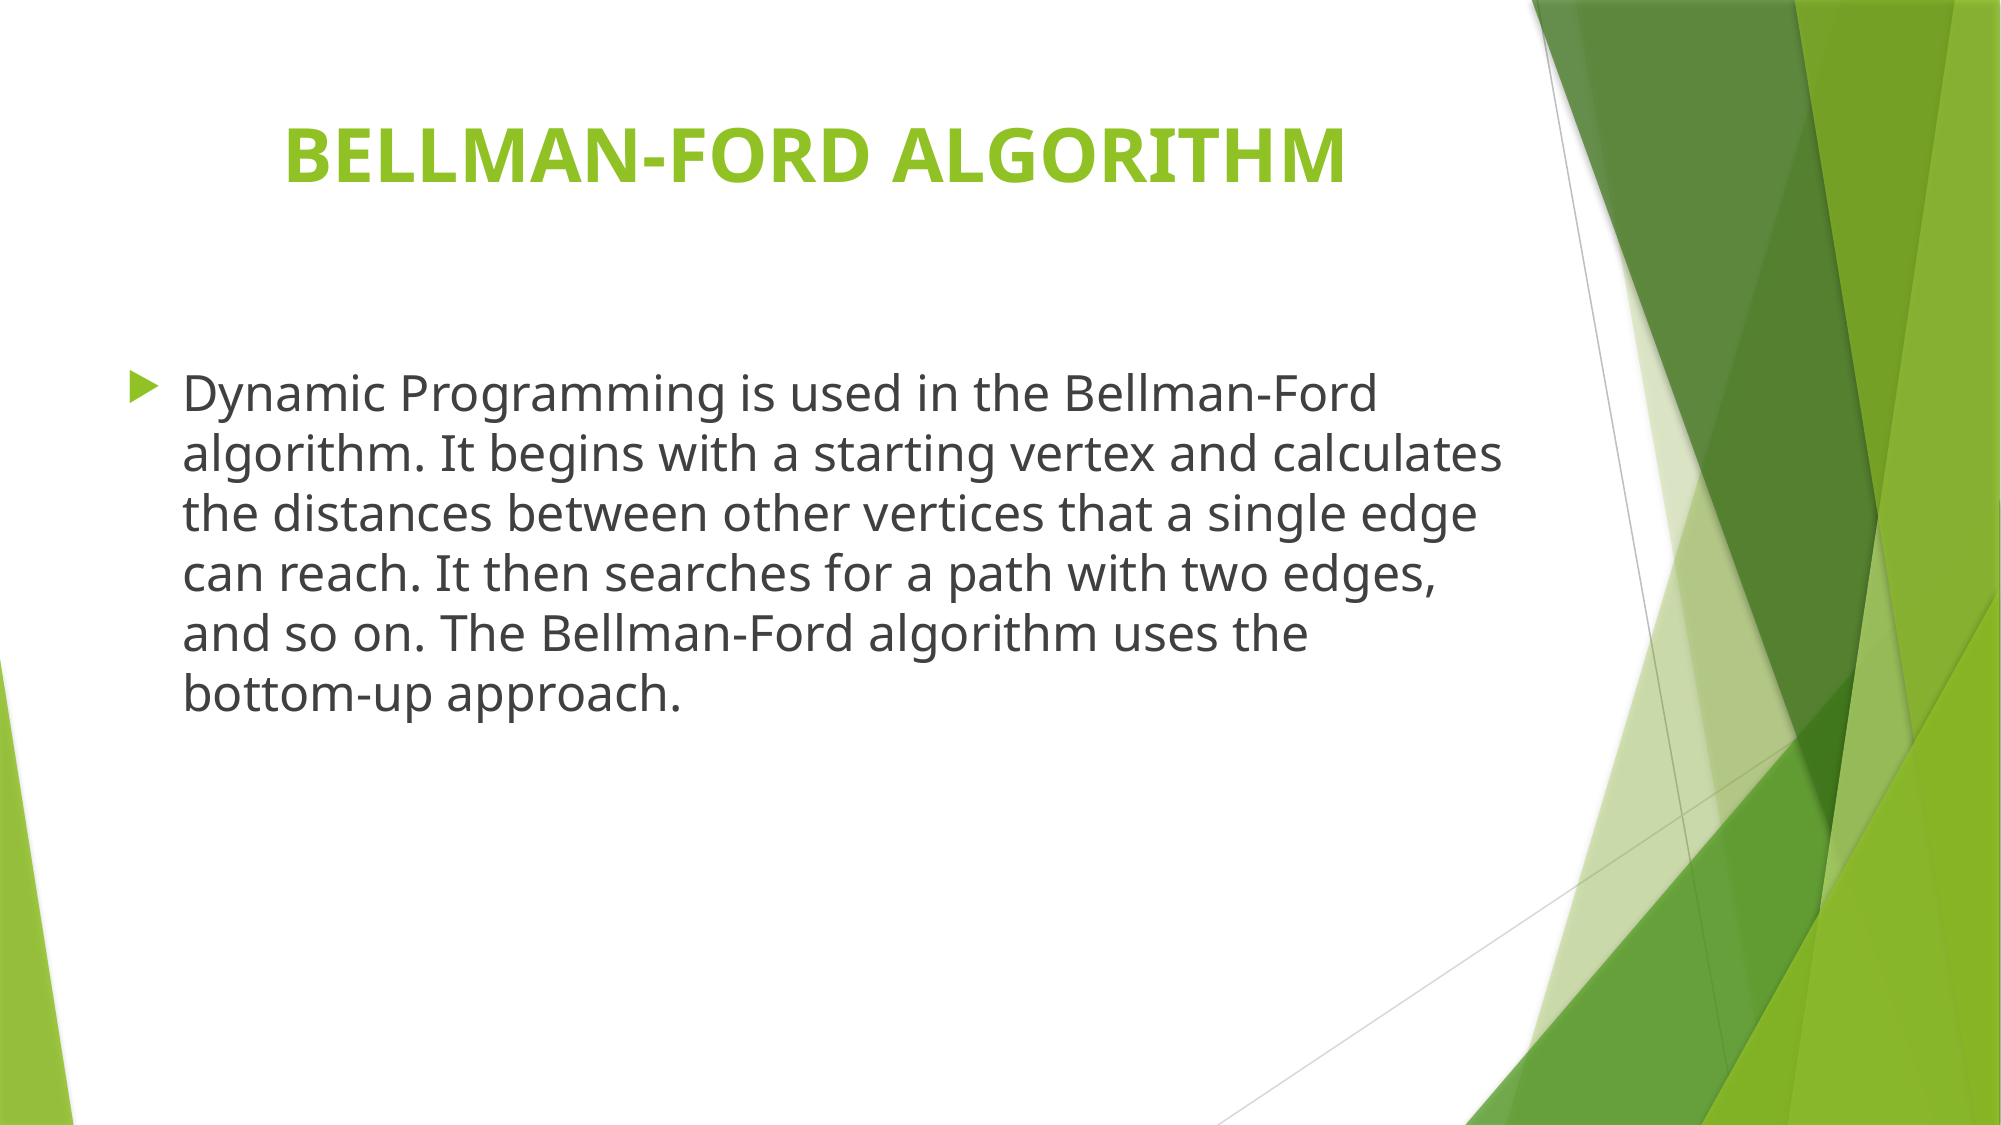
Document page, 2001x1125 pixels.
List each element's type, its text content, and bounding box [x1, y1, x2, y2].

list Dynamic Programming is used in the Bellman-Ford algorithm. It begins with a starting vertex and calculates the distances between other vertices that a single edge can reach. It then searches for a path with two edges, and so on. The Bellman-Ford algorithm uses the bottom-up approach. [111, 354, 1522, 992]
title BELLMAN-FORD ALGORITHM [111, 99, 1522, 317]
